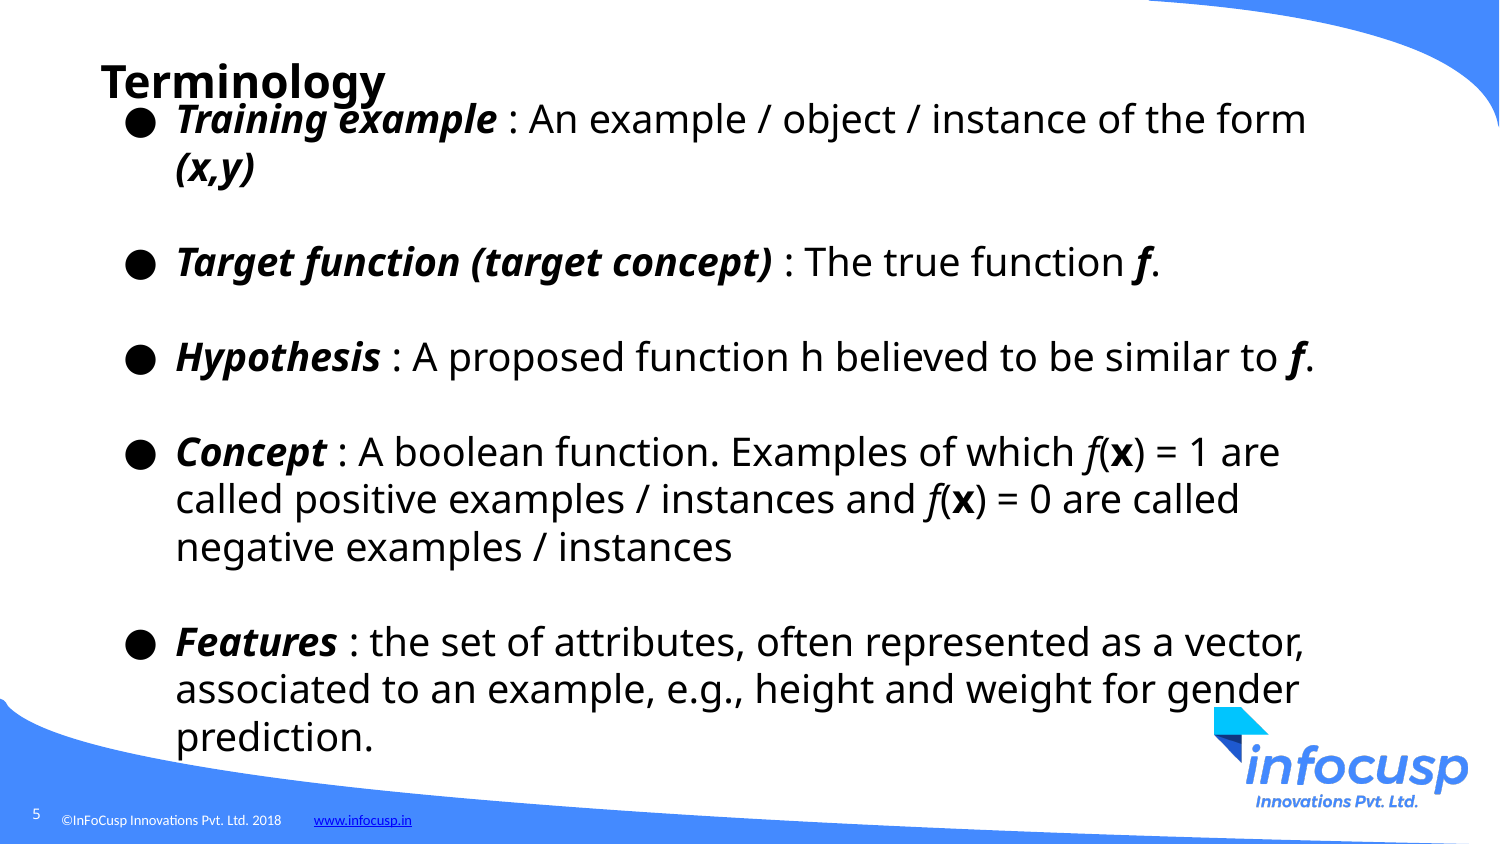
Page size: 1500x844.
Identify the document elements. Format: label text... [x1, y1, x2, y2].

title Terminology [97, 21, 1359, 91]
list Training example : An example / object / instance of the form (x,y) Target function (target concept) : The true function f. Hypothesis : A proposed function h believed to be similar to f. Concept : A boolean function. Examples of which f(x) = 1 are called positive examples / instances and f(x) = 0 are called negative examples / instances Features : the set of attributes, often represented as a vector, associated to an example, e.g., height and weight for gender prediction. [97, 91, 1359, 710]
picture [1214, 707, 1468, 808]
slide_number ‹#› [20, 805, 44, 829]
